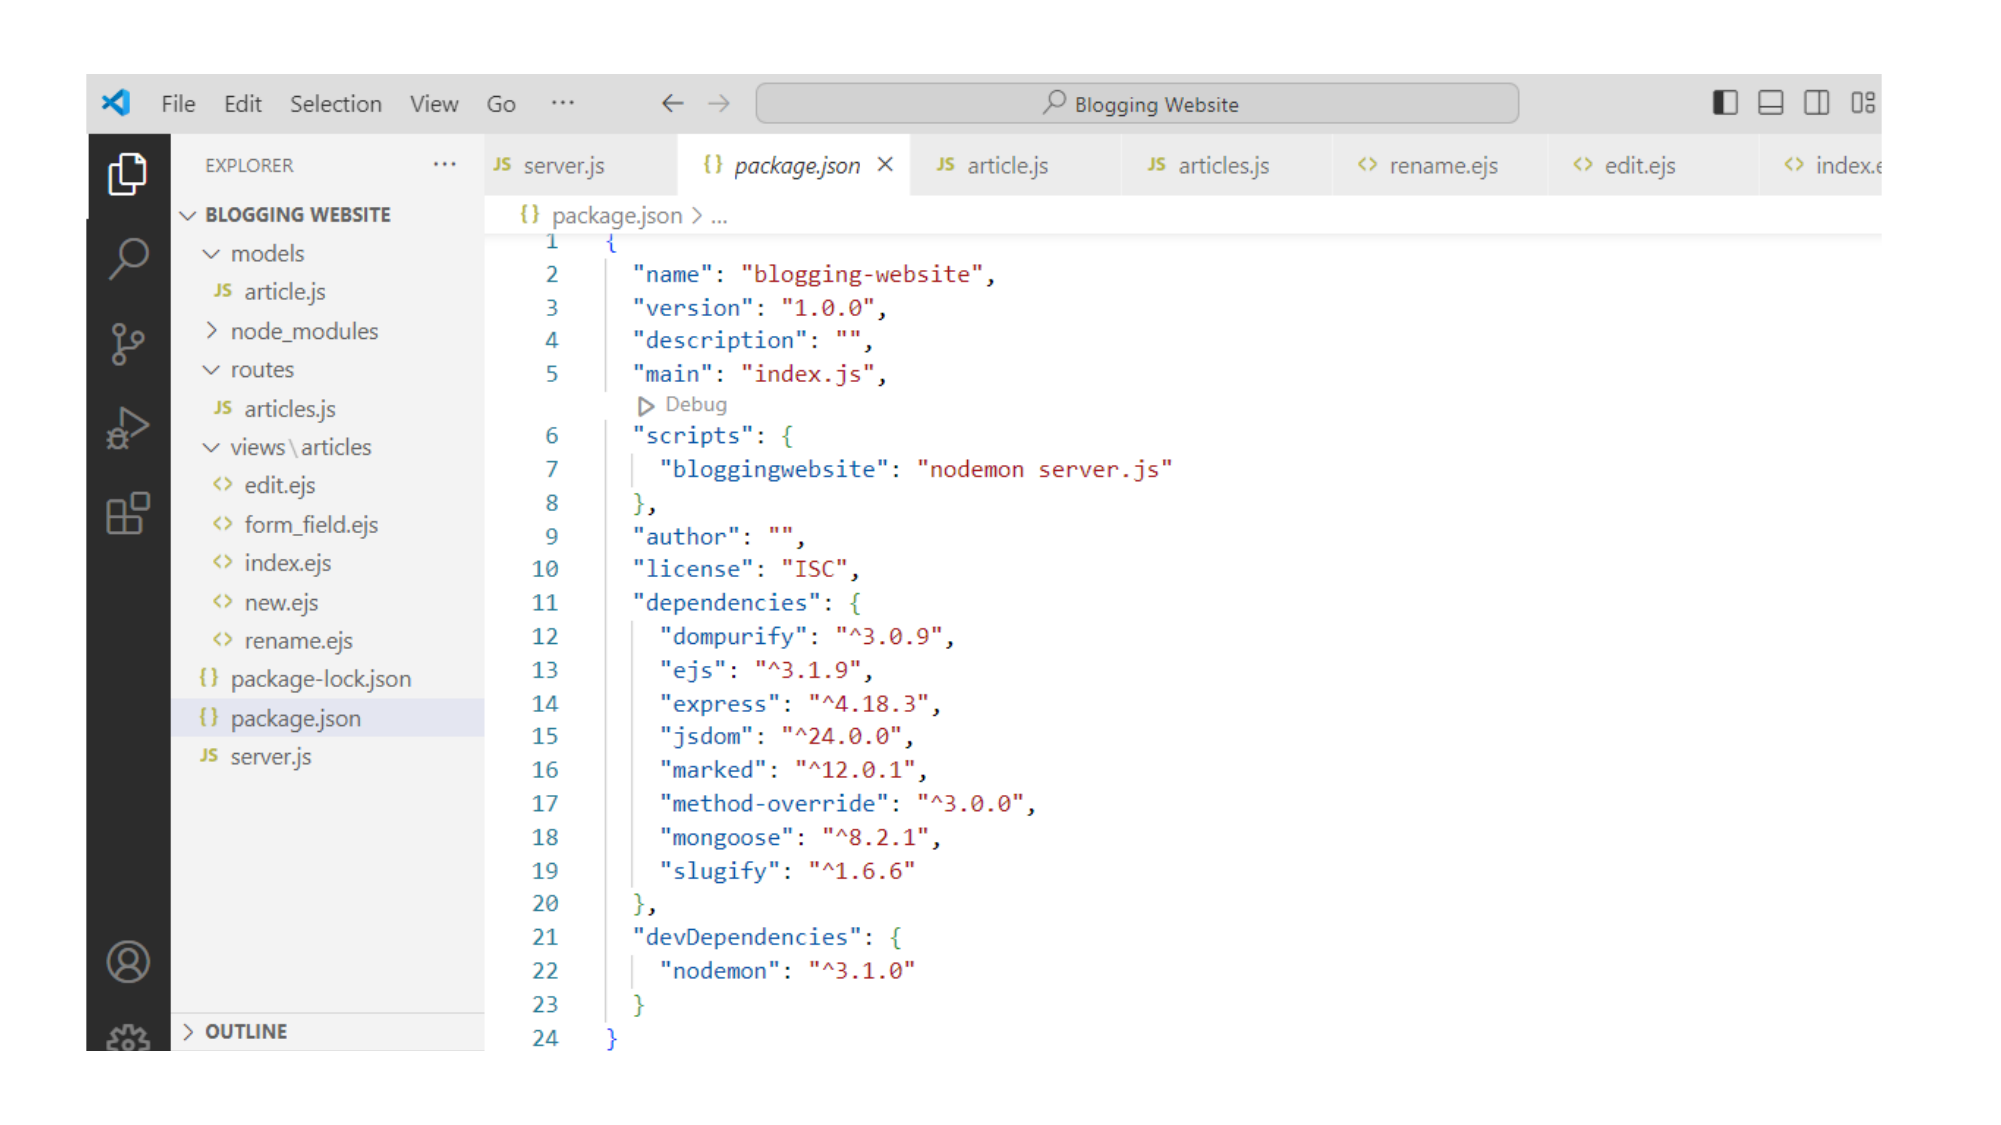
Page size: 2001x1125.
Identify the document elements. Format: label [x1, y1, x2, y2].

picture [86, 74, 1882, 1051]
